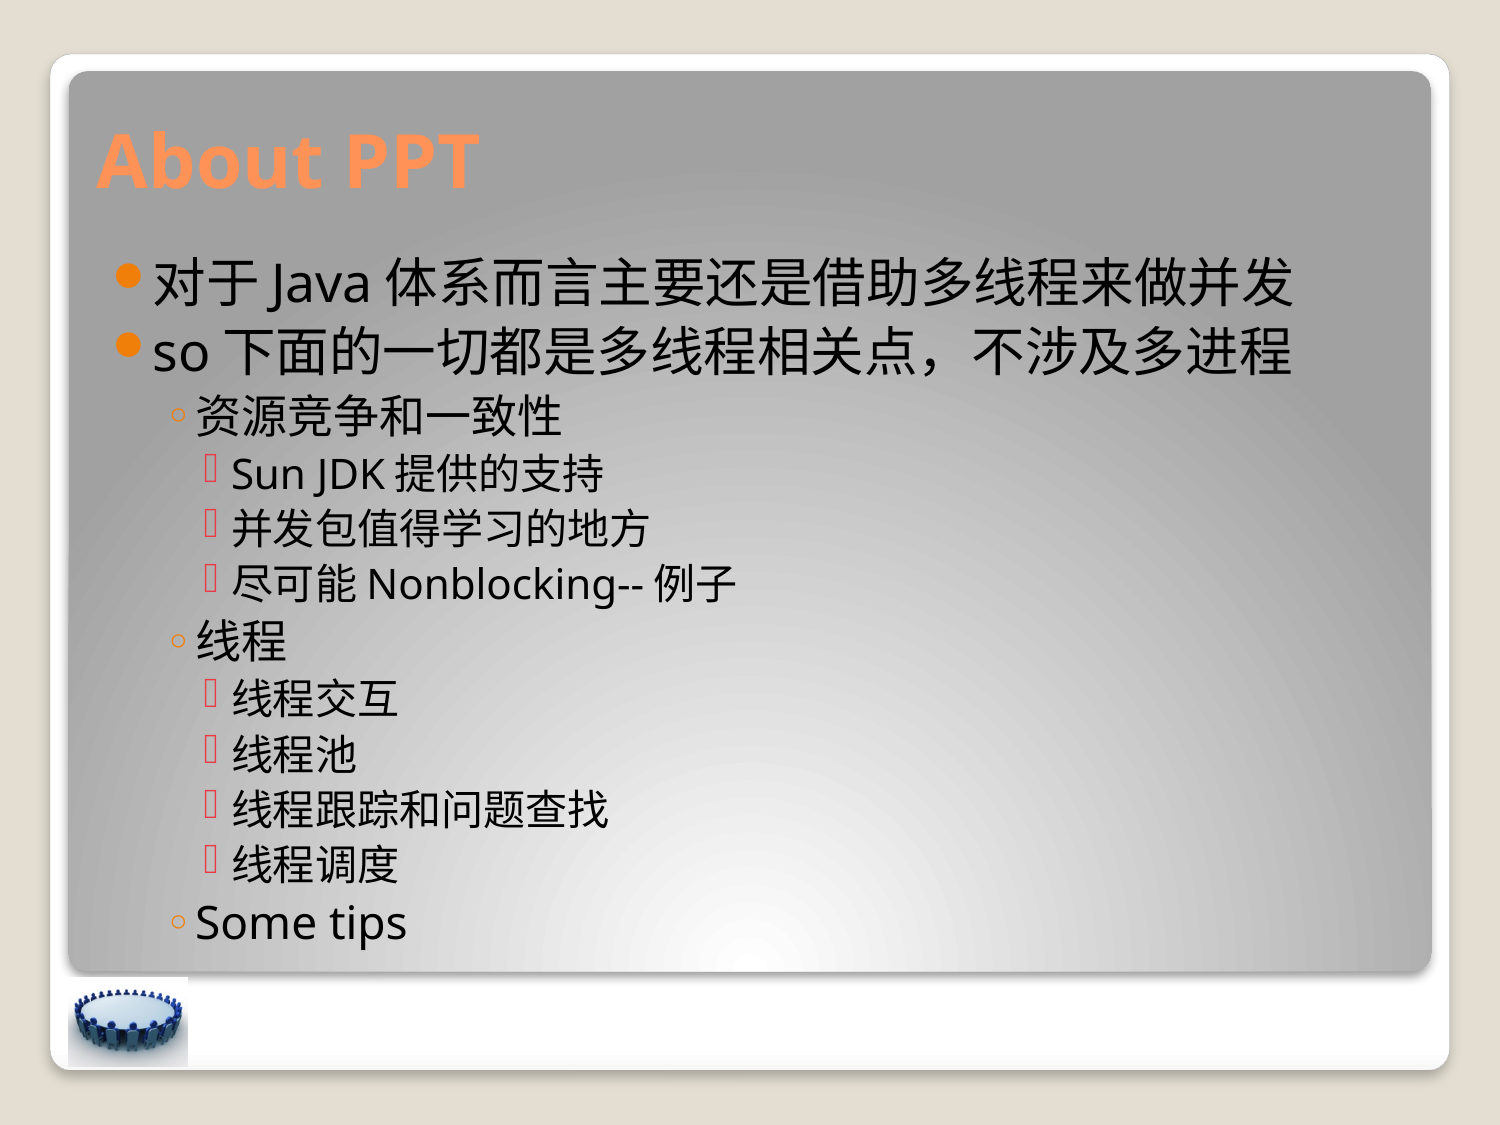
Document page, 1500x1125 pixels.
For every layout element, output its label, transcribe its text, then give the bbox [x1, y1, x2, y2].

list 对于Java体系而言主要还是借助多线程来做并发 so下面的一切都是多线程相关点，不涉及多进程 资源竞争和一致性 Sun JDK提供的支持 并发包值得学习的地方 尽可能Nonblocking--例子 线程 线程交互 线程池 线程跟踪和问题查找 线程调度 Some tips [82, 234, 1425, 961]
title About PPT [82, 88, 1425, 211]
picture [68, 977, 188, 1067]
